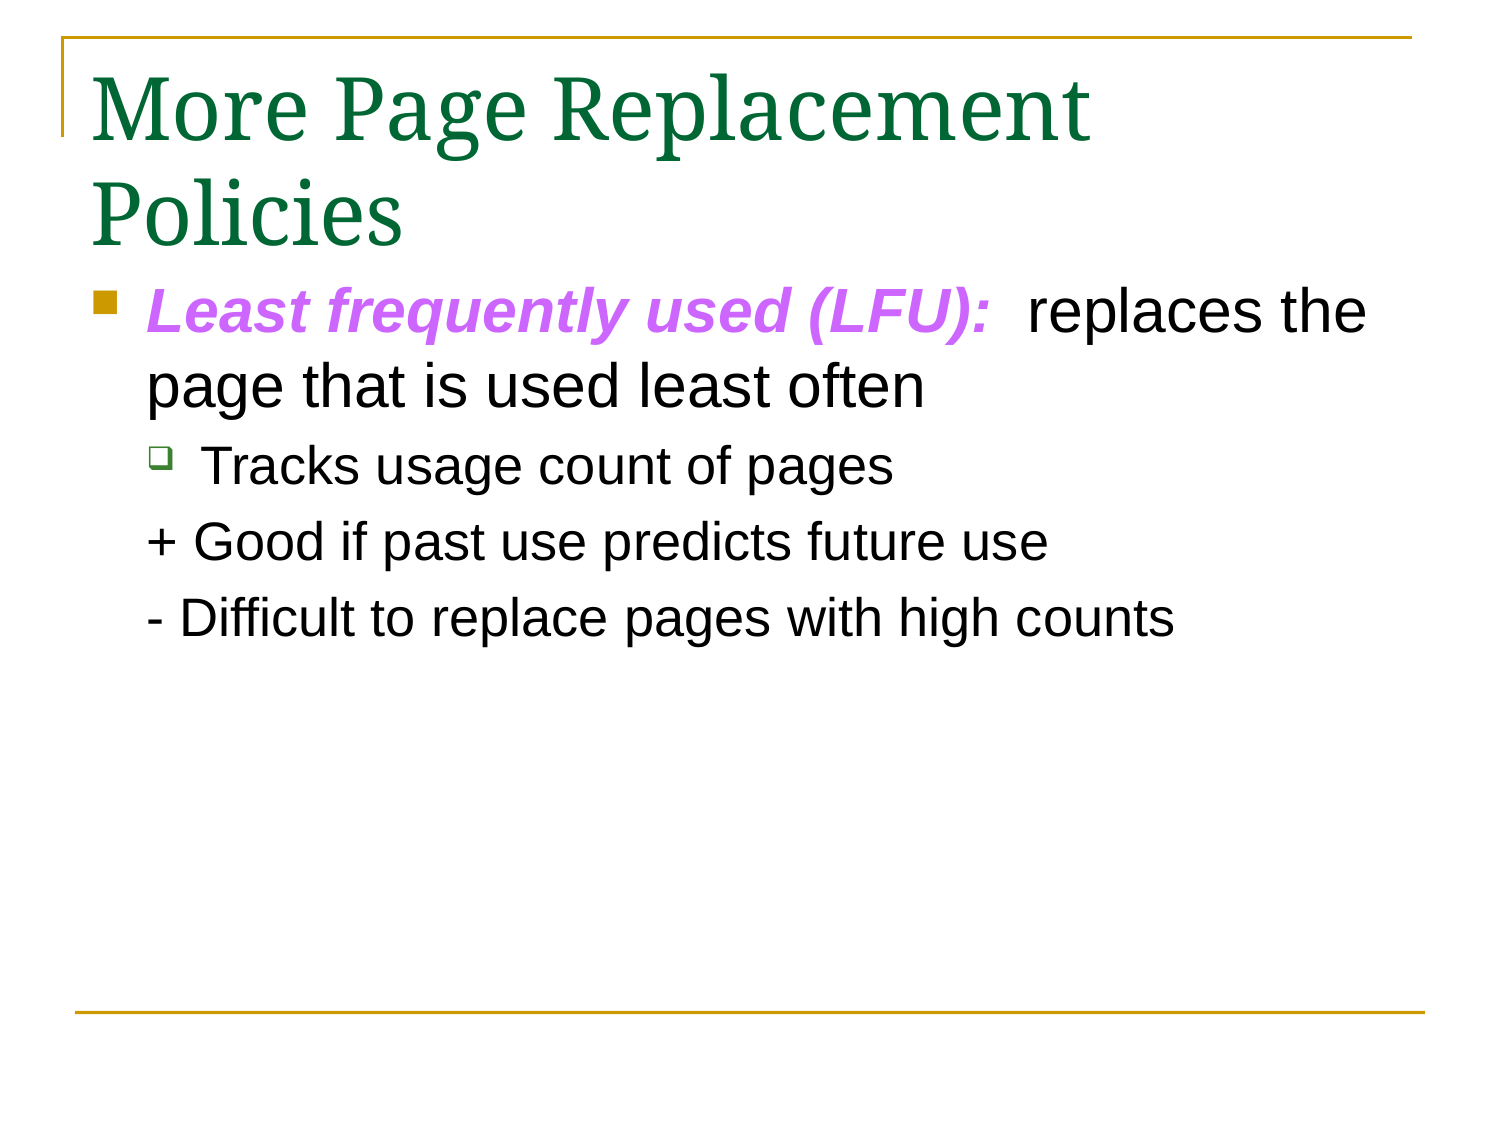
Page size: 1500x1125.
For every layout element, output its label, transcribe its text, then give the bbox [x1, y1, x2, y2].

list Least frequently used (LFU): replaces the page that is used least often Tracks usage count of pages + Good if past use predicts future use - Difficult to replace pages with high counts [75, 262, 1425, 1006]
title More Page Replacement Policies [75, 45, 1425, 233]
